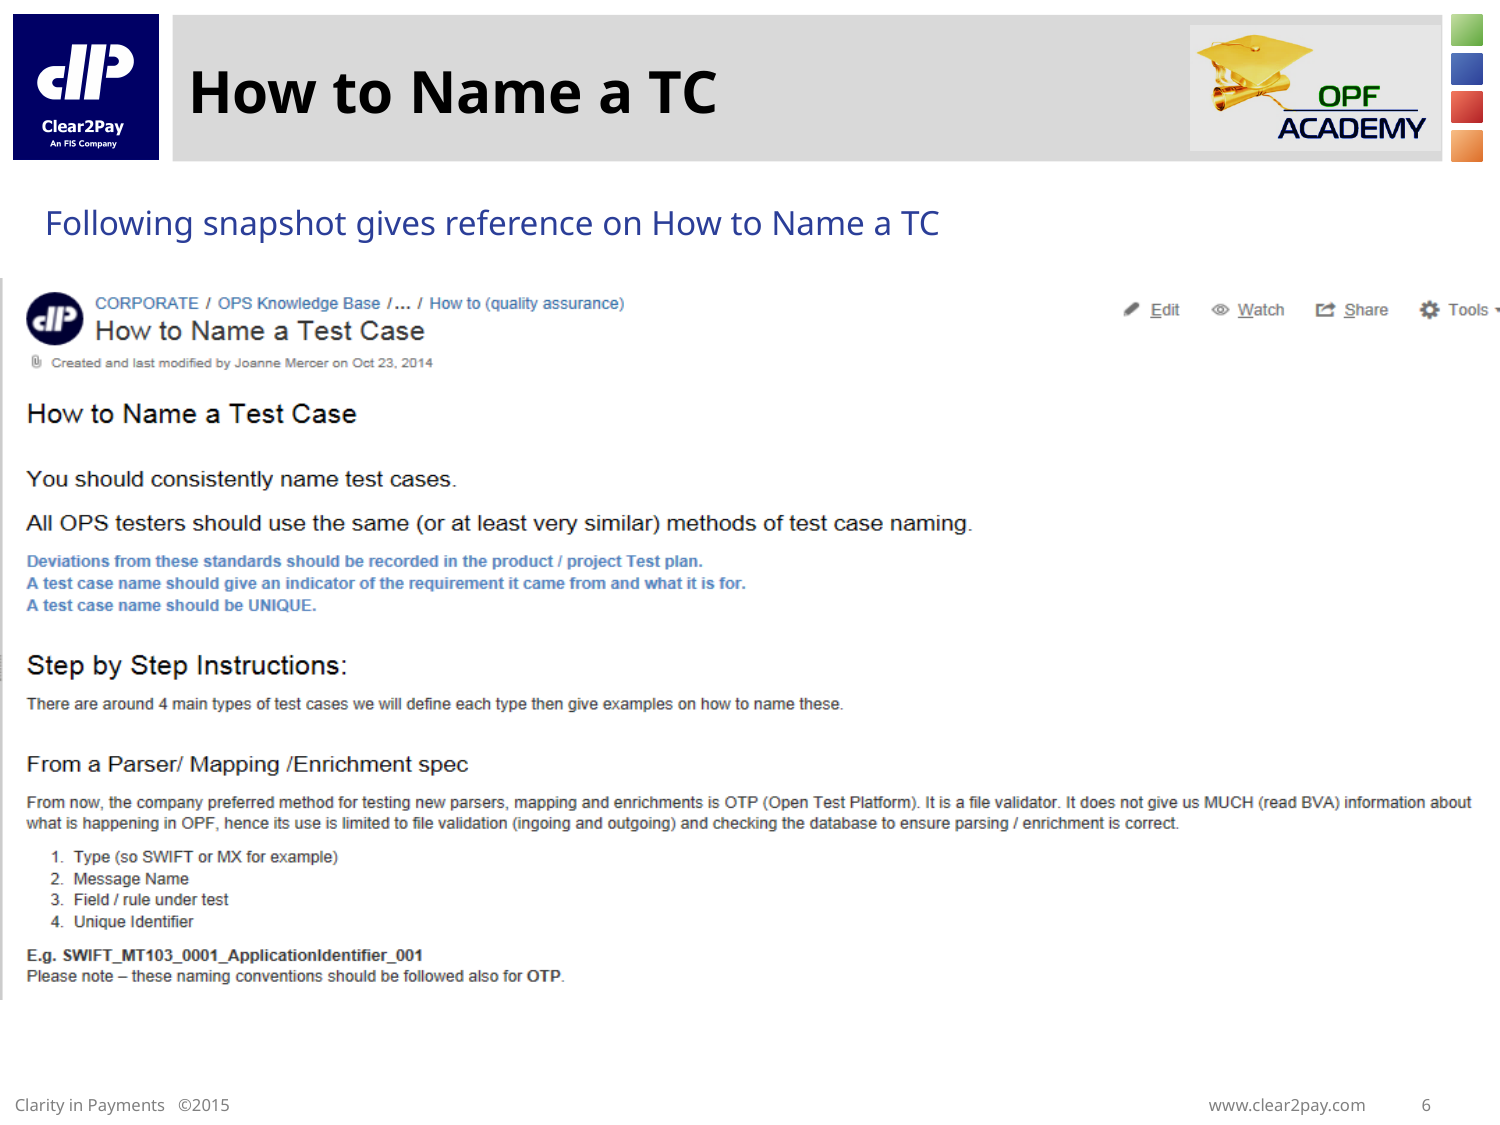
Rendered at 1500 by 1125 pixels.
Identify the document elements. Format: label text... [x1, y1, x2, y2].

title How to Name a TC [173, 25, 1189, 155]
picture [0, 278, 1500, 1000]
picture [1190, 25, 1441, 151]
text_box Following snapshot gives reference on How to Name a TC [29, 194, 1470, 277]
picture [13, 14, 159, 160]
